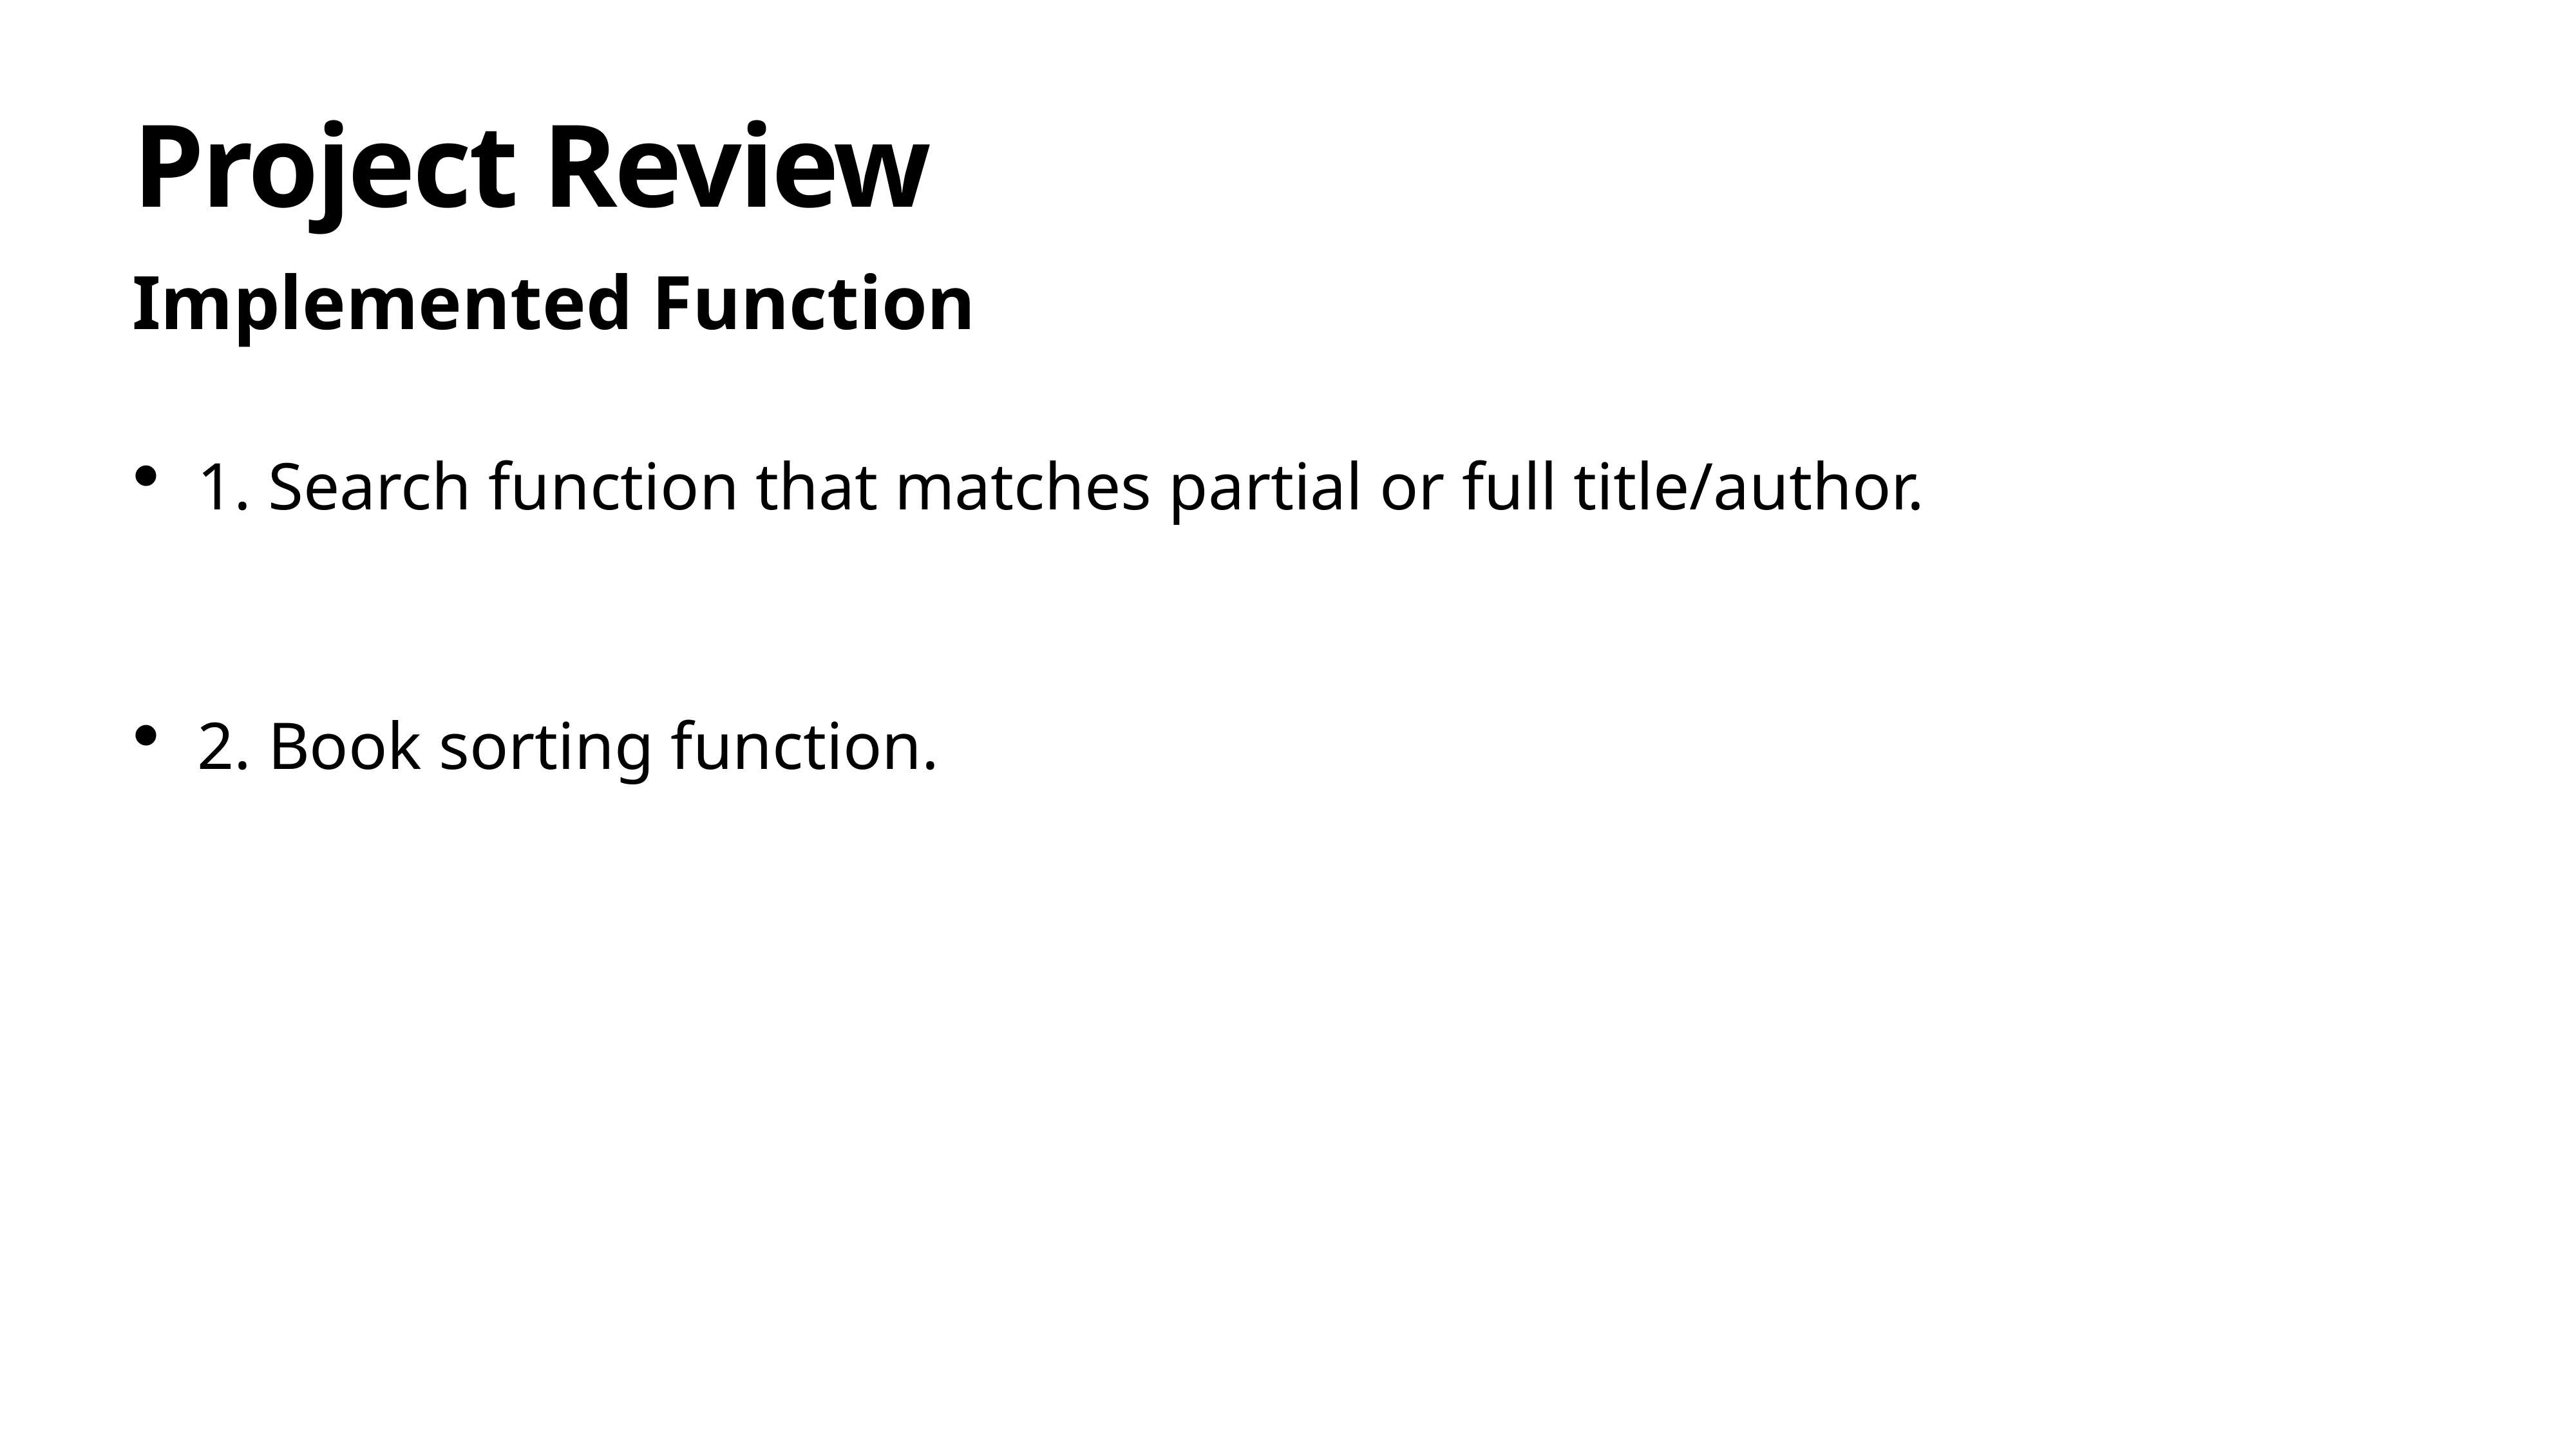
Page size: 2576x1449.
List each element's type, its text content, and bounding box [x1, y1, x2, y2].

list Implemented Function [127, 250, 2449, 350]
list 1. Search function that matches partial or full title/author. 2. Book sorting function. [127, 448, 2449, 1321]
title Project Review [127, 113, 2449, 250]
